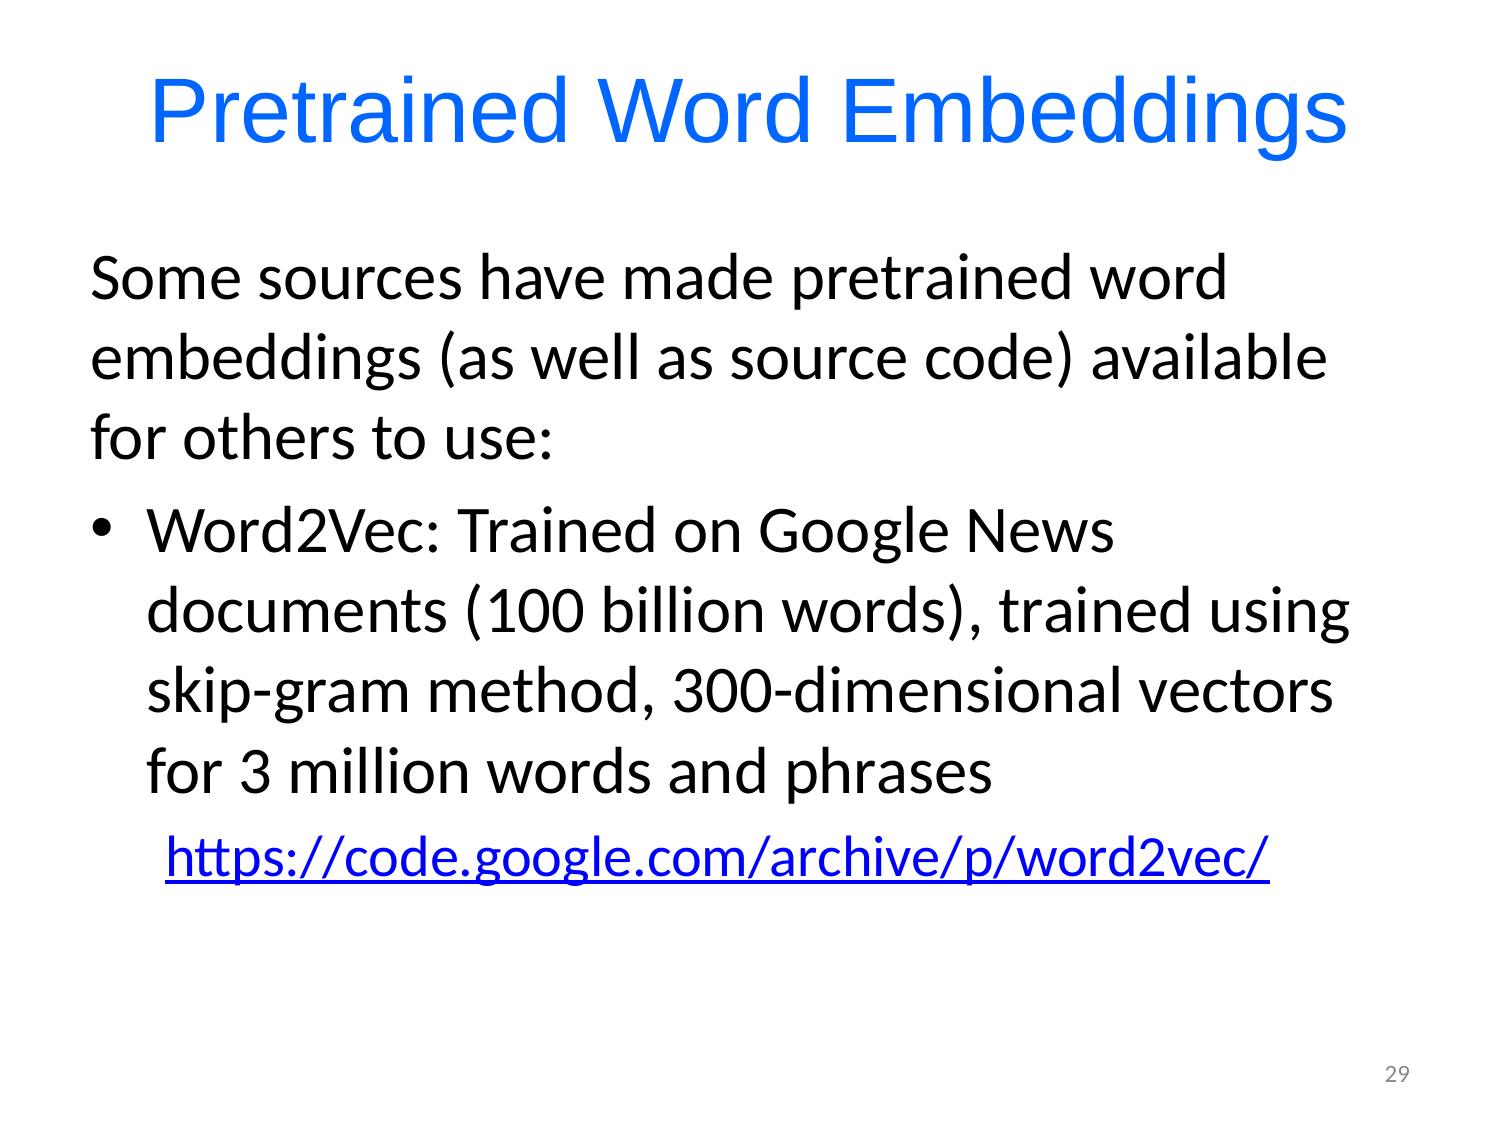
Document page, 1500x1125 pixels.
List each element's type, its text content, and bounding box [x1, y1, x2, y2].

list Some sources have made pretrained word embeddings (as well as source code) available for others to use: Word2Vec: Trained on Google News documents (100 billion words), trained using skip-gram method, 300-dimensional vectors for 3 million words and phrases https://code.google.com/archive/p/word2vec/ [75, 224, 1425, 1075]
slide_number 29 [1074, 1042, 1425, 1103]
title Pretrained Word Embeddings [75, 12, 1425, 200]
